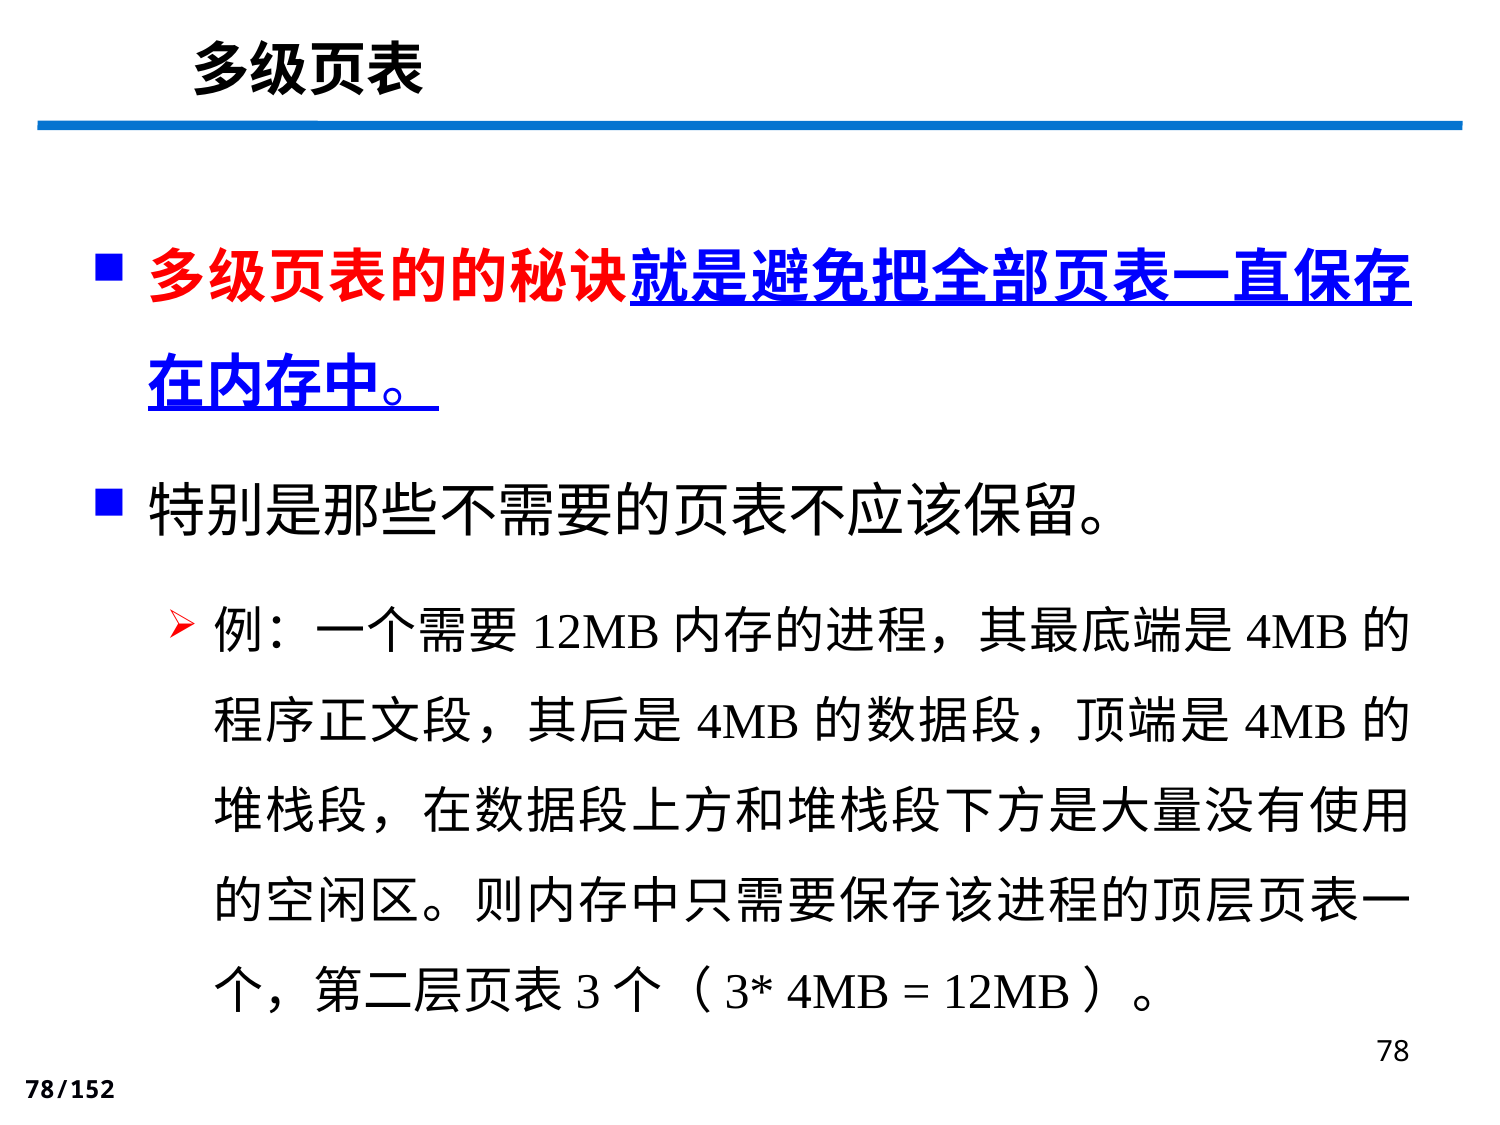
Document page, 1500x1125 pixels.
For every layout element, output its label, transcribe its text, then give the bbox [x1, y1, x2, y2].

title 多级页表 [177, 25, 1288, 102]
list 多级页表的的秘诀就是避免把全部页表一直保存在内存中。 特别是那些不需要的页表不应该保留。 例：一个需要12MB内存的进程，其最底端是4MB的程序正文段，其后是4MB的数据段，顶端是4MB的堆栈段，在数据段上方和堆栈段下方是大量没有使用的空闲区。则内存中只需要保存该进程的顶层页表一个，第二层页表3个（3* 4MB = 12MB）。 [76, 196, 1427, 939]
slide_number 78 [1074, 1024, 1426, 1103]
